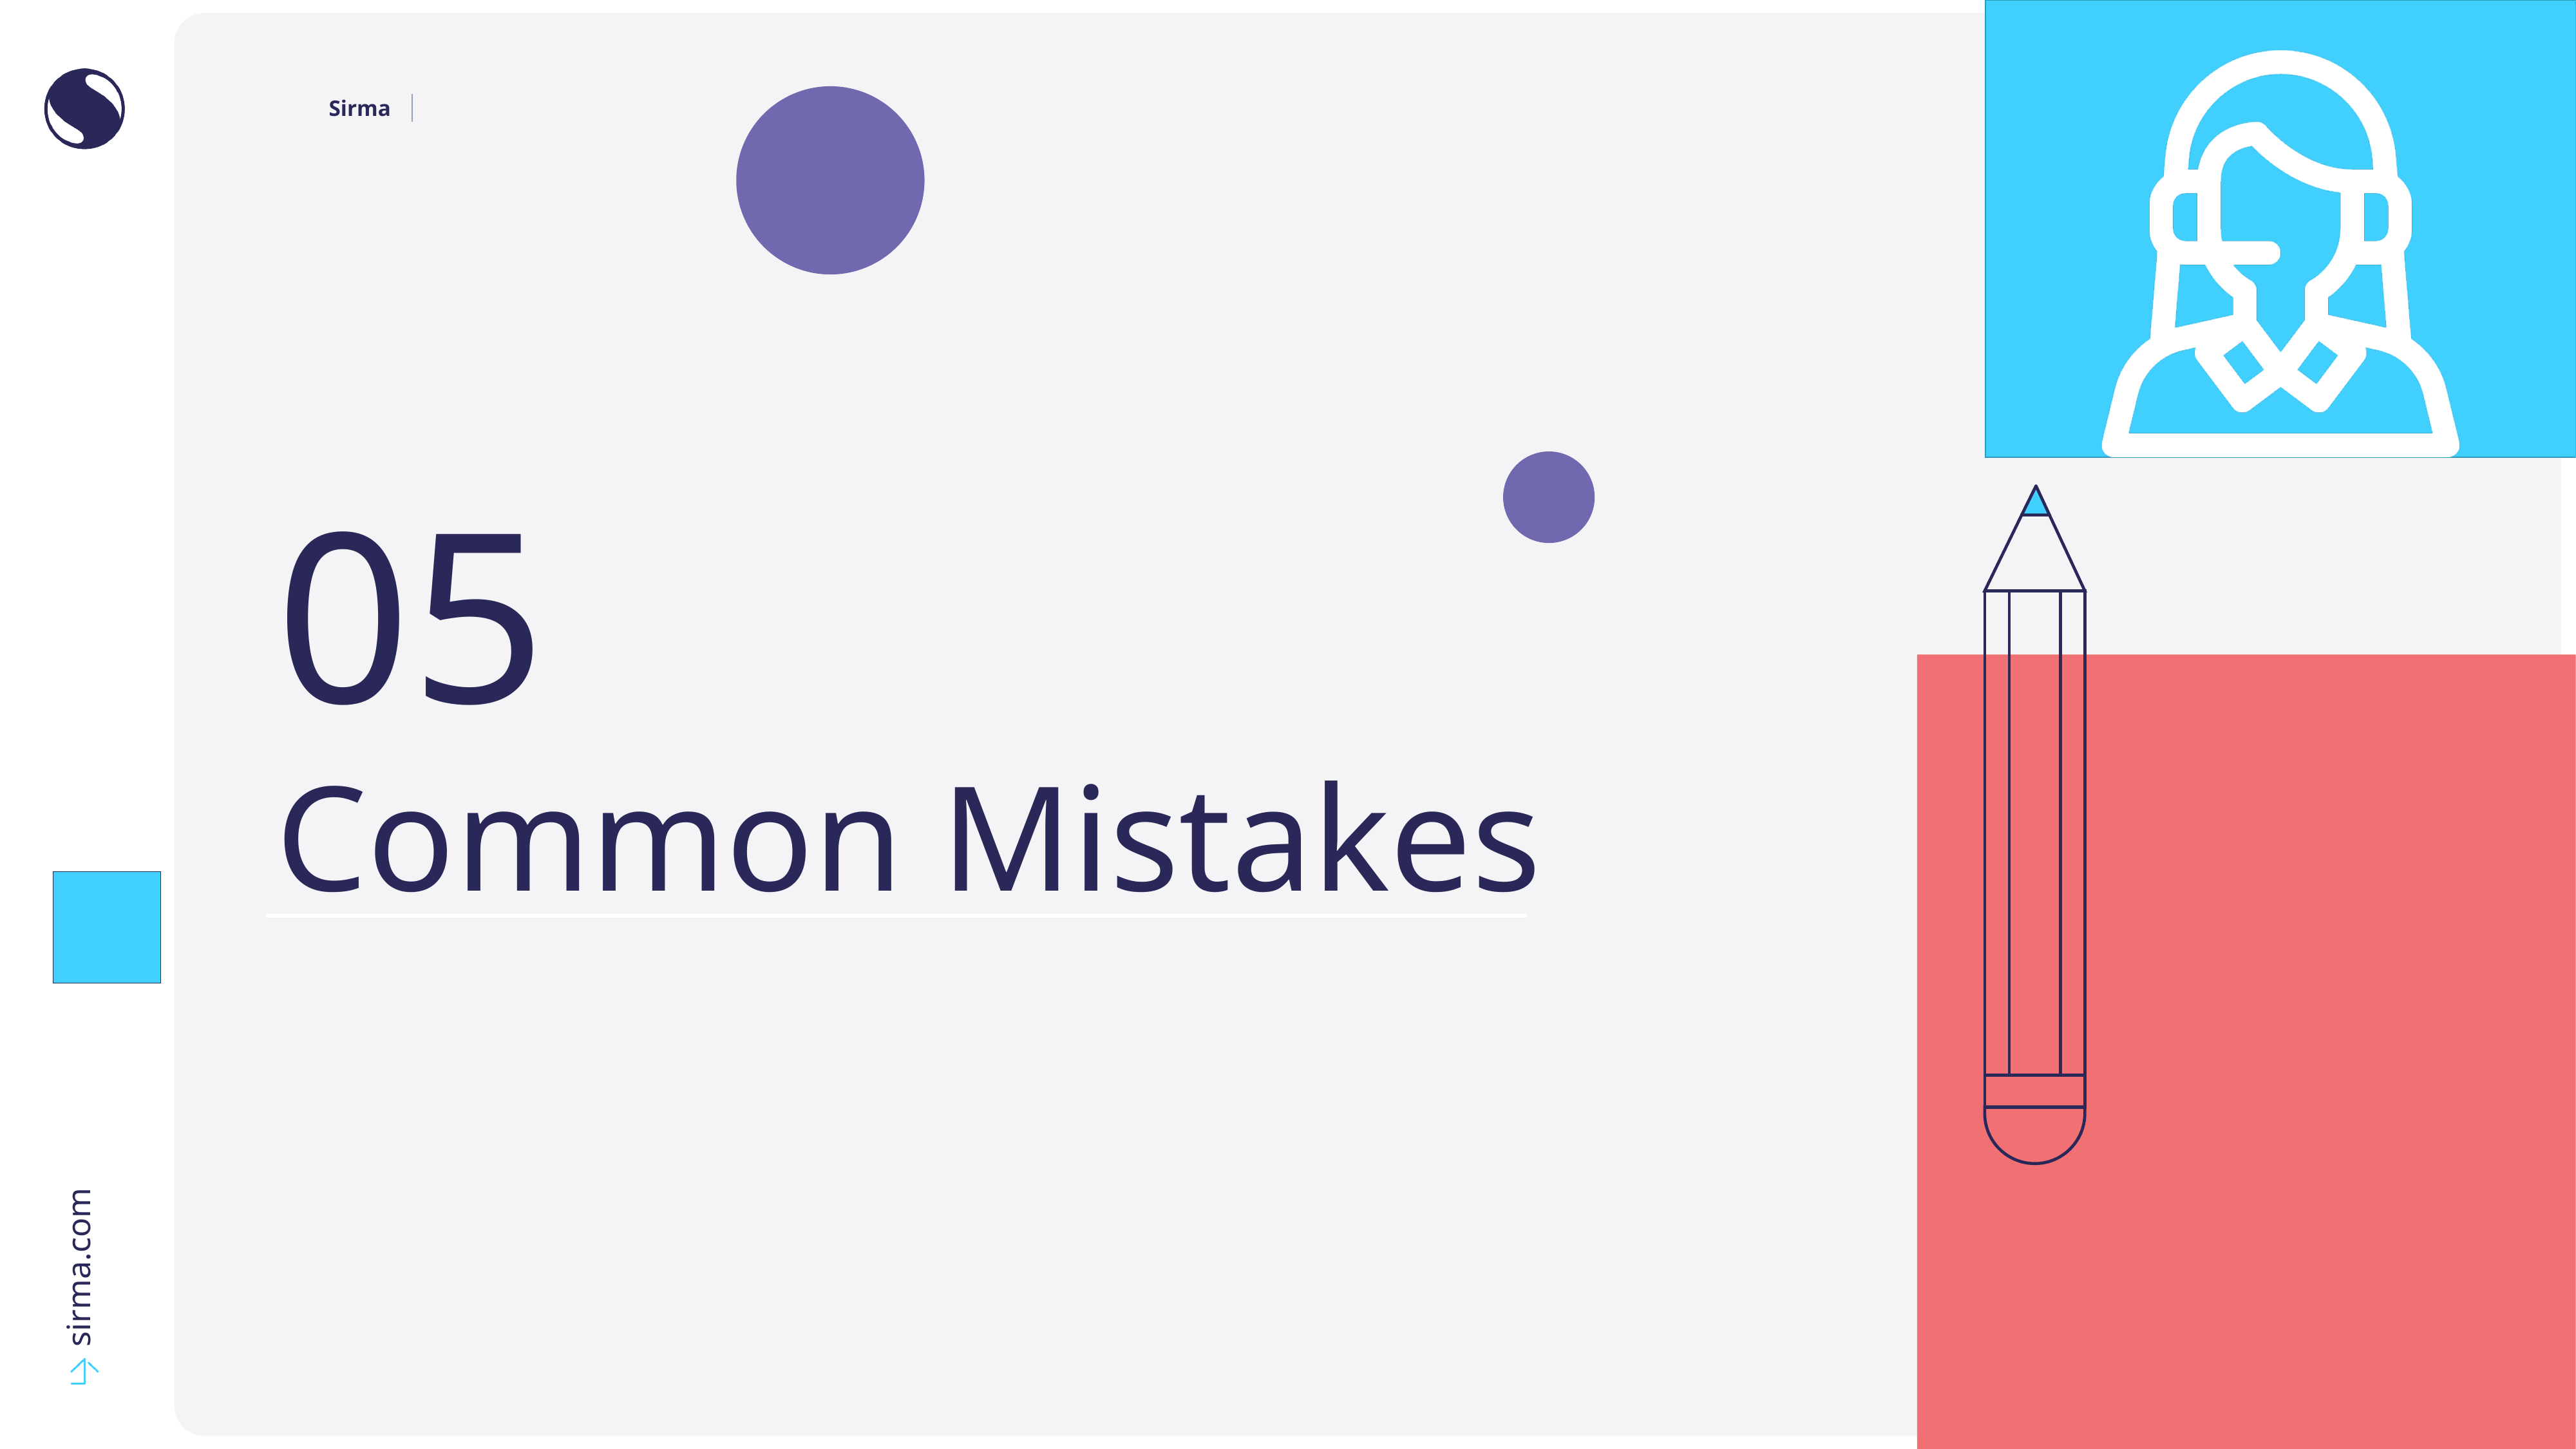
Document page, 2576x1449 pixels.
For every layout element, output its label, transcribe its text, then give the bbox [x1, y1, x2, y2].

list 05 [266, 503, 812, 750]
picture [70, 1358, 99, 1385]
picture [2077, 50, 2485, 457]
list Common Mistakes [266, 752, 1747, 936]
picture [44, 68, 125, 149]
